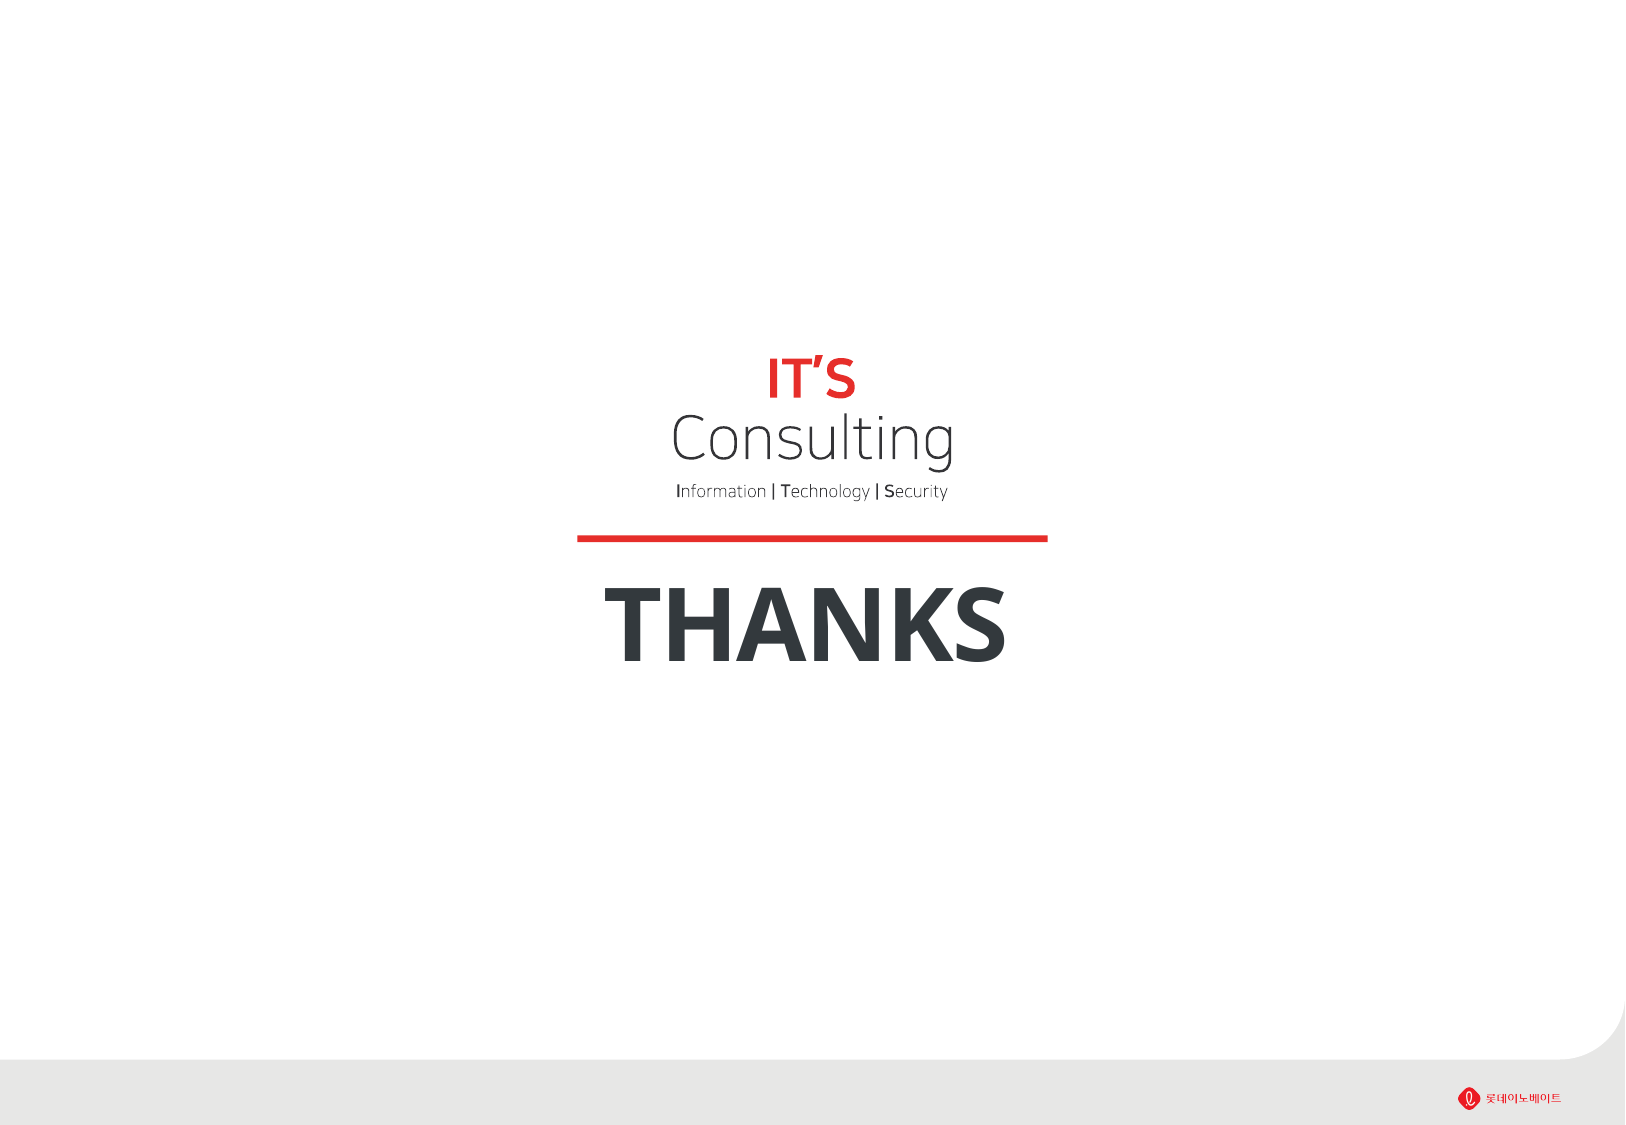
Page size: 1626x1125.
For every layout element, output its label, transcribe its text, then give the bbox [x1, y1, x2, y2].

text_box [575, 533, 1050, 544]
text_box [769, 354, 855, 399]
picture [1458, 1087, 1561, 1110]
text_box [673, 413, 952, 502]
text_box THANKS [588, 566, 1024, 692]
